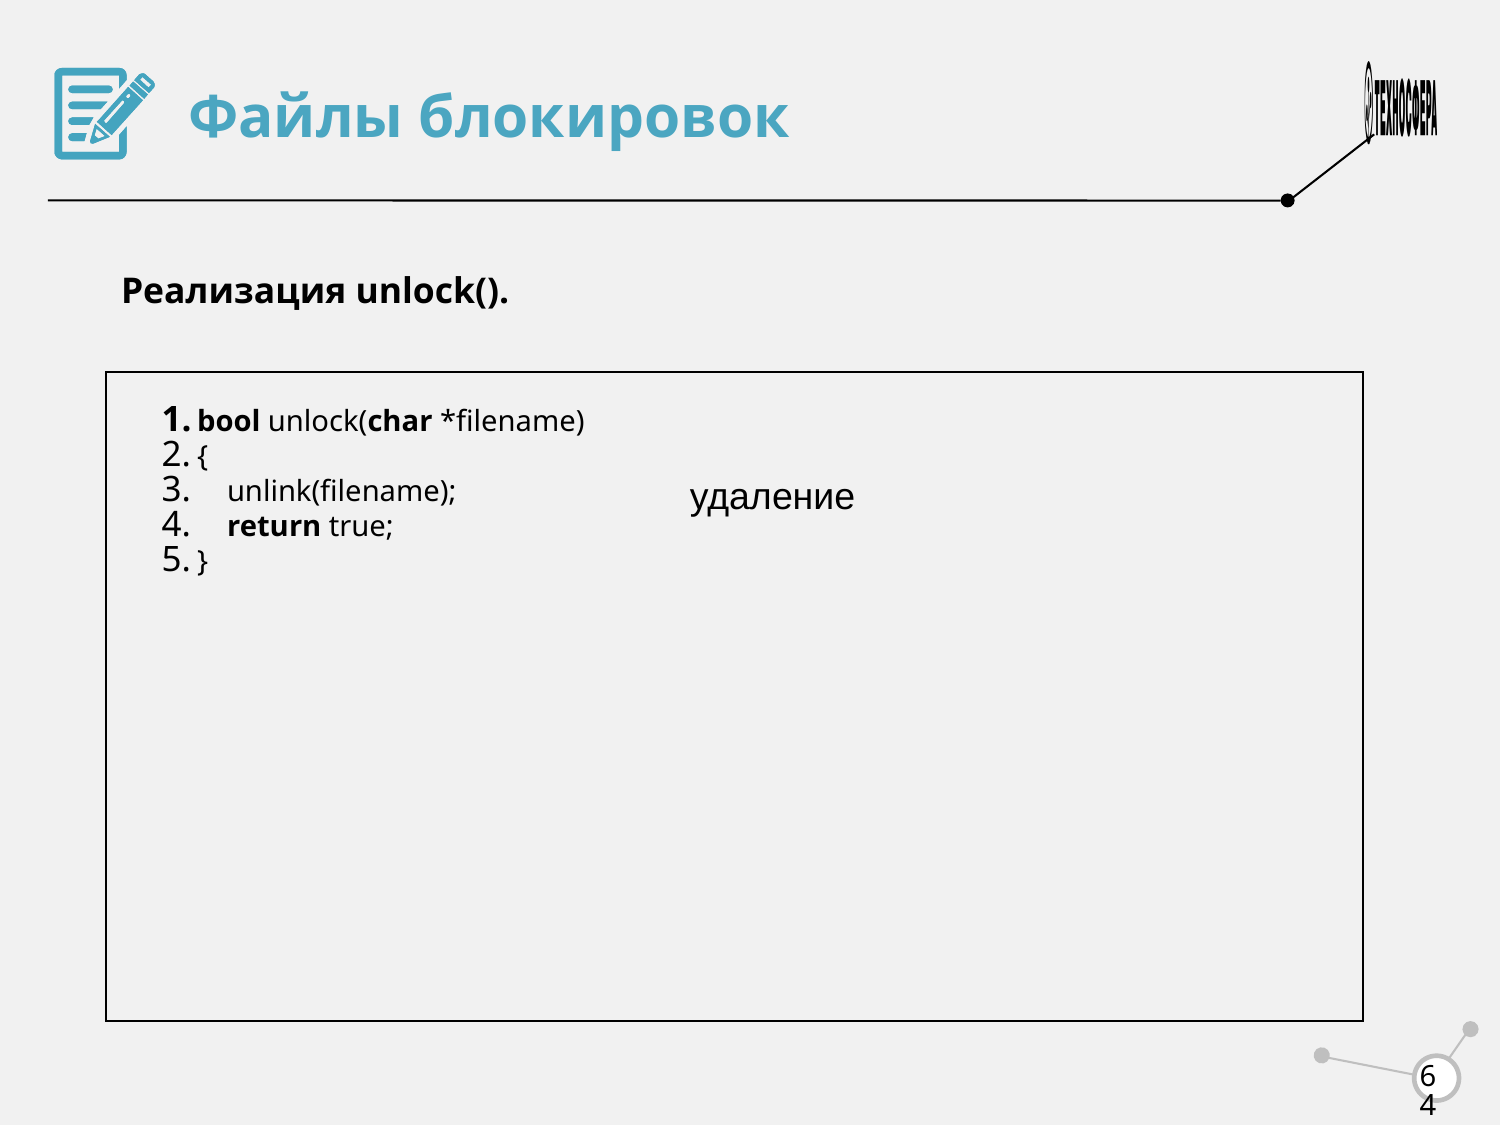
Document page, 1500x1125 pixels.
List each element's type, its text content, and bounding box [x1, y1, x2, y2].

text_box Реализация unlock(). [106, 241, 1364, 343]
text_box Файлы блокировок [173, 42, 1281, 185]
text_box bool unlock(char *filename) { unlink(filename); return true; } [146, 395, 1338, 1000]
text_box <number> [1404, 1047, 1468, 1108]
picture [1363, 24, 1442, 185]
text_box удаление [674, 464, 871, 522]
